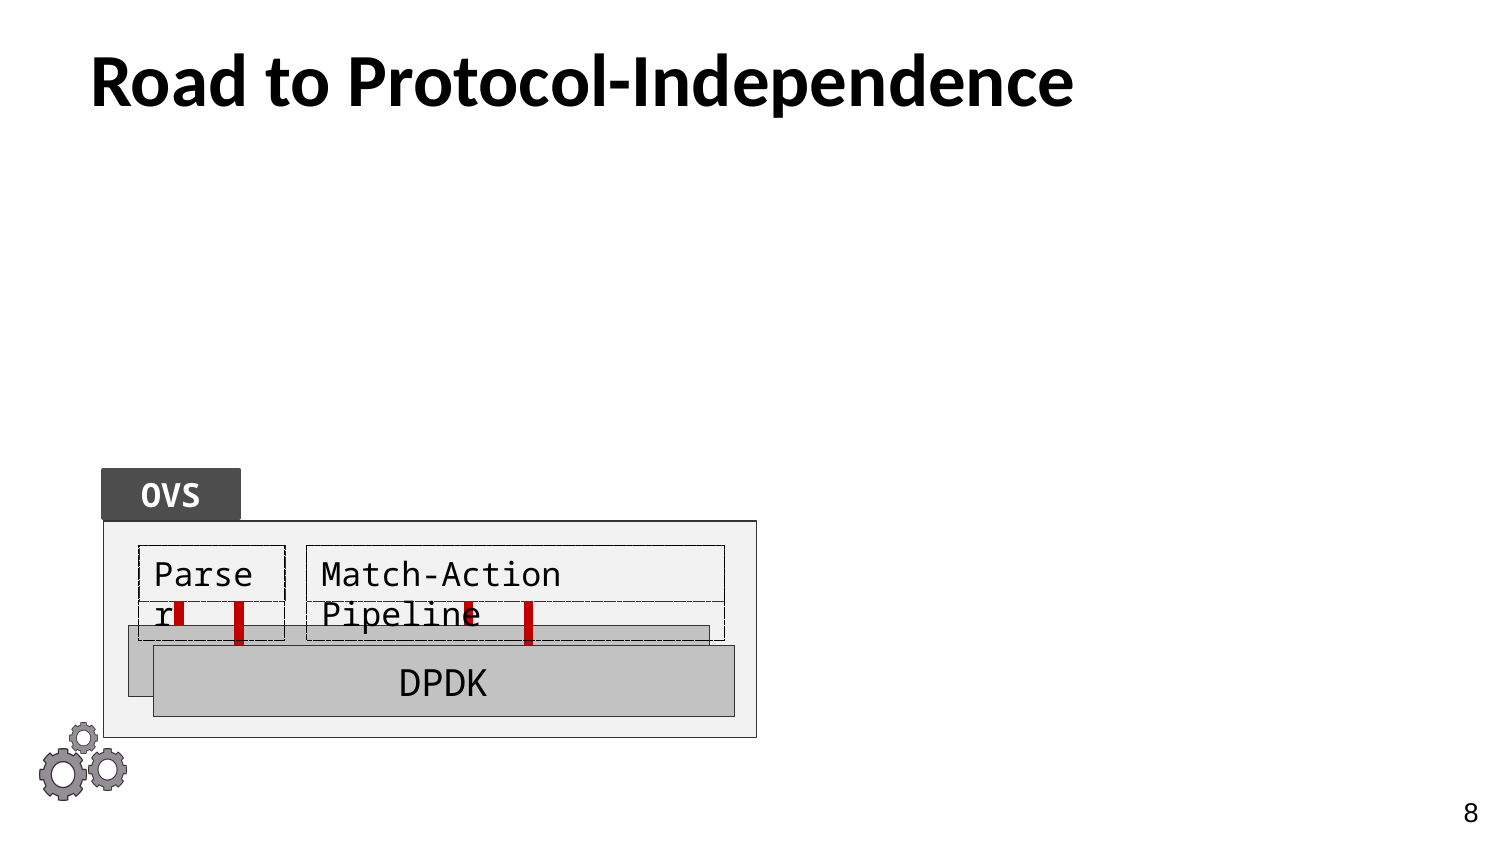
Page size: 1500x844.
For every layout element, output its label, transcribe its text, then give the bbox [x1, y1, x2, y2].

slide_number 8 [1403, 779, 1494, 844]
title Road to Protocol-Independence [75, 33, 1425, 137]
text_box Match-Action Pipeline [306, 545, 725, 641]
text_box Parser [138, 545, 285, 641]
text_box DPDK [151, 643, 736, 719]
text_box Kernel [126, 623, 234, 699]
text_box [38, 721, 127, 801]
text_box [101, 519, 758, 740]
text_box Kernel [244, 623, 523, 643]
text_box OVS [101, 468, 241, 520]
